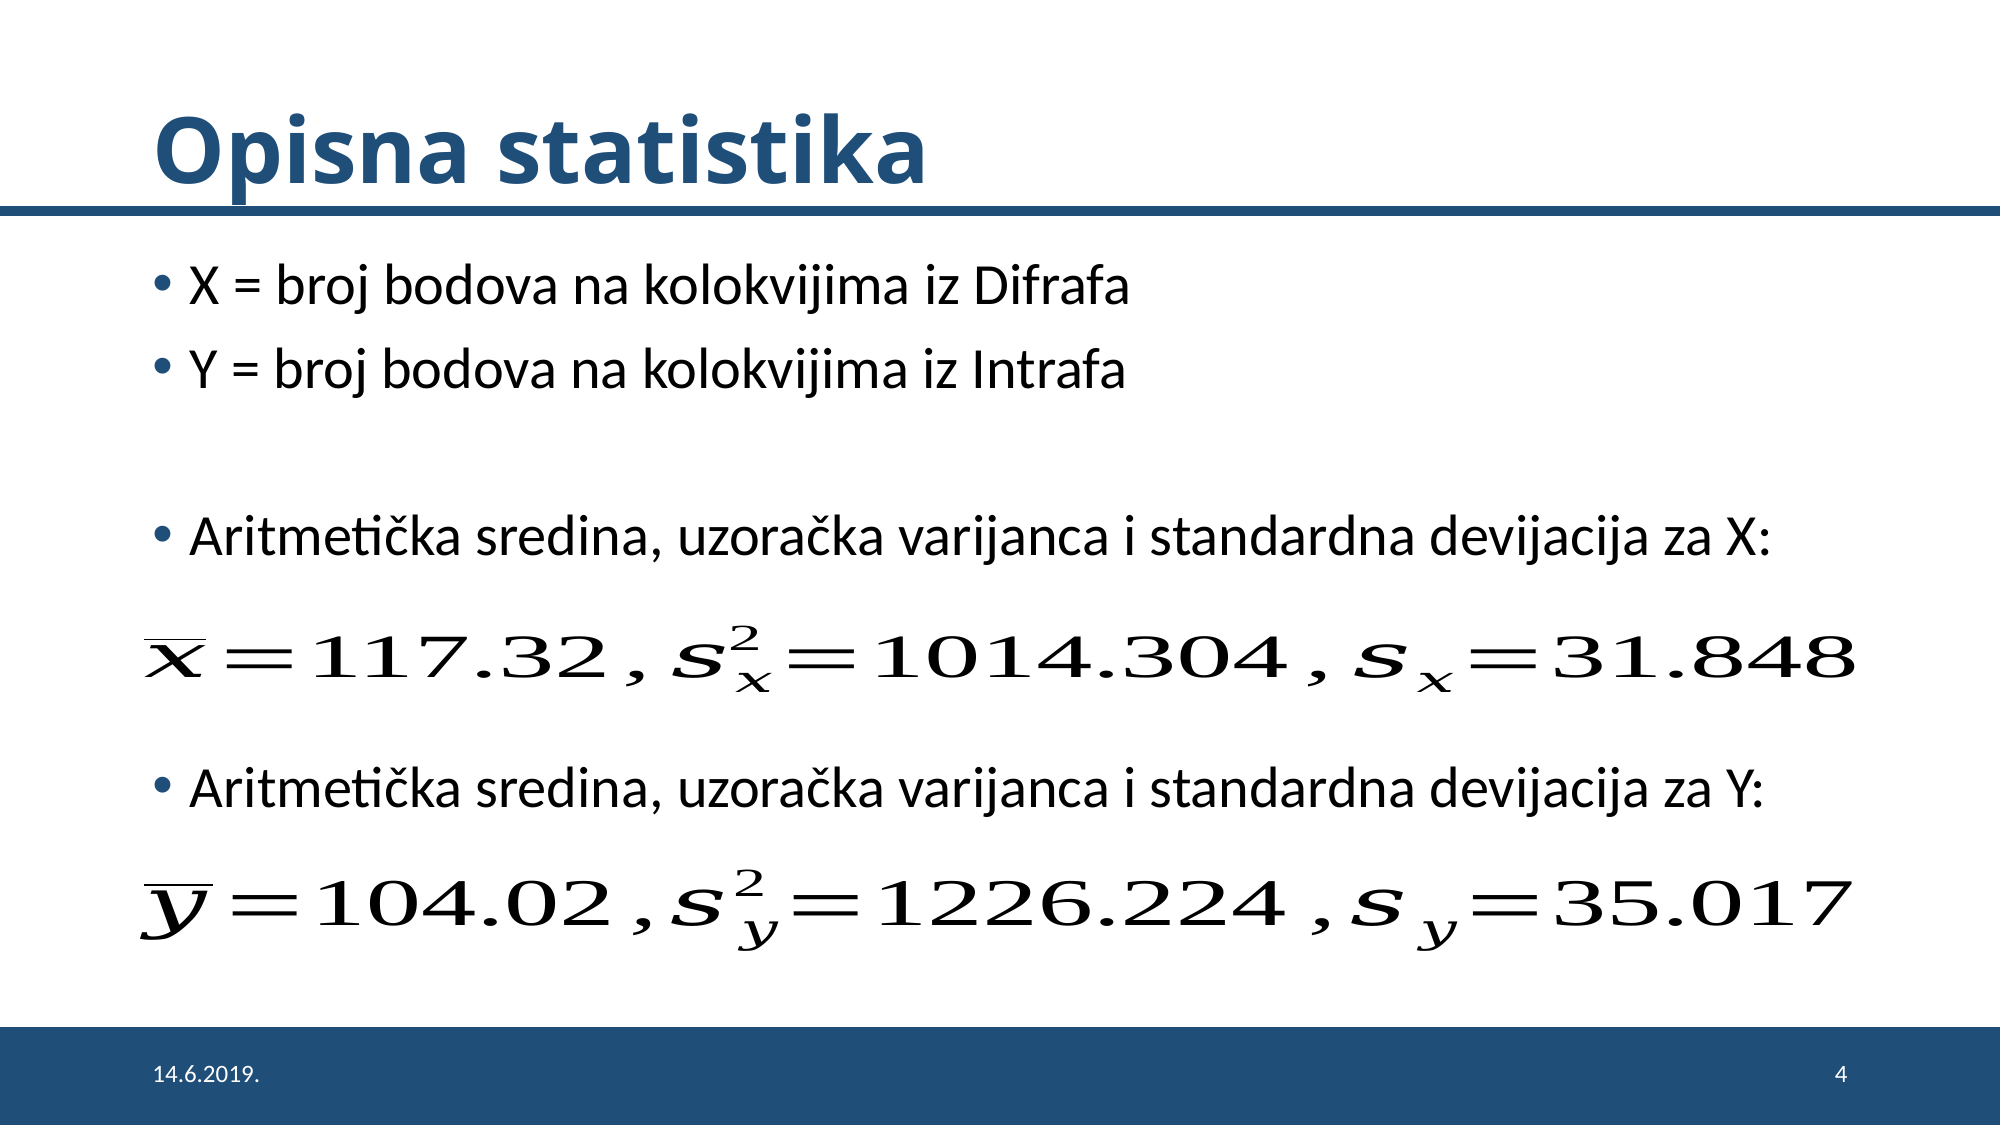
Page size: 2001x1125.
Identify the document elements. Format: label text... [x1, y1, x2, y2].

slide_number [137, 1042, 588, 1103]
list X = broj bodova na kolokvijima iz Difrafa Y = broj bodova na kolokvijima iz Intrafa Aritmetička sredina, uzoračka varijanca i standardna devijacija za X: Aritmetička sredina, uzoračka varijanca i standardna devijacija za Y: [137, 246, 1863, 1014]
title Opisna statistika [137, 59, 1863, 212]
slide_number 4 [1412, 1042, 1863, 1103]
